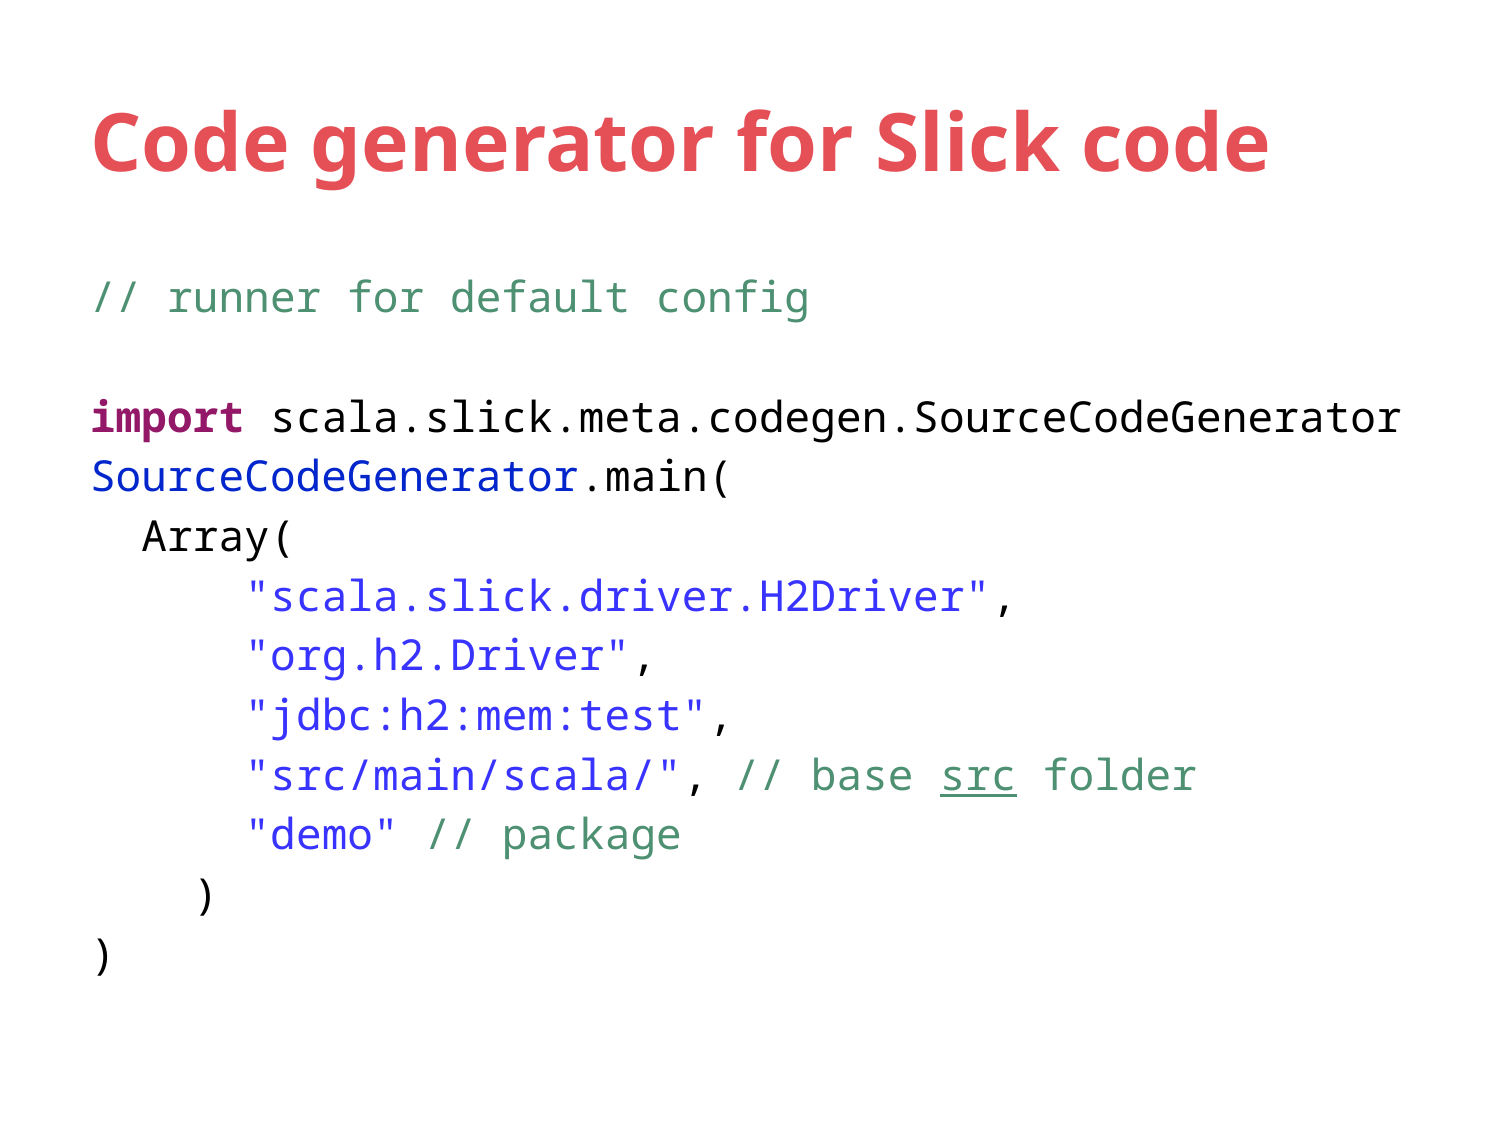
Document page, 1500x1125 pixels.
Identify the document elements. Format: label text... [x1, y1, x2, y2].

list // runner for default config import scala.slick.meta.codegen.SourceCodeGenerator SourceCodeGenerator.main( Array( "scala.slick.driver.H2Driver", "org.h2.Driver", "jdbc:h2:mem:test", "src/main/scala/", // base src folder "demo" // package ) ) [75, 262, 1425, 1005]
title Code generator for Slick code [75, 45, 1425, 233]
